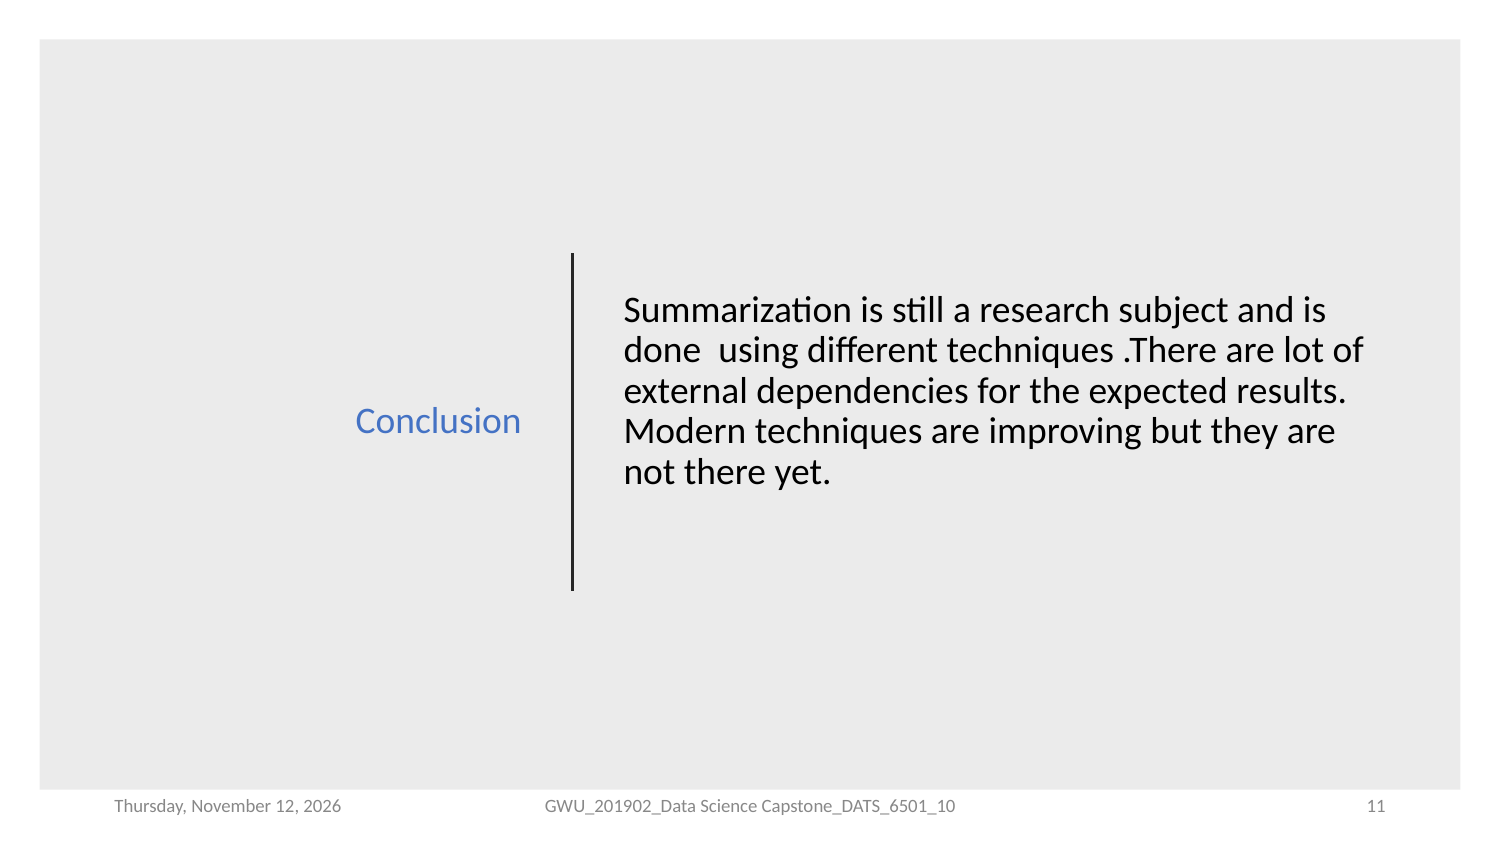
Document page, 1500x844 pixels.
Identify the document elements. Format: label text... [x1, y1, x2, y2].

list Summarization is still a research subject and is done using different techniques .There are lot of external dependencies for the expected results. Modern techniques are improving but they are not there yet. [612, 118, 1397, 726]
title Conclusion [103, 118, 533, 726]
slide_number 11 [1059, 782, 1397, 827]
footer GWU_201902_Data Science Capstone_DATS_6501_10 [496, 782, 1004, 827]
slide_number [103, 782, 441, 827]
text_box [39, 39, 1461, 790]
